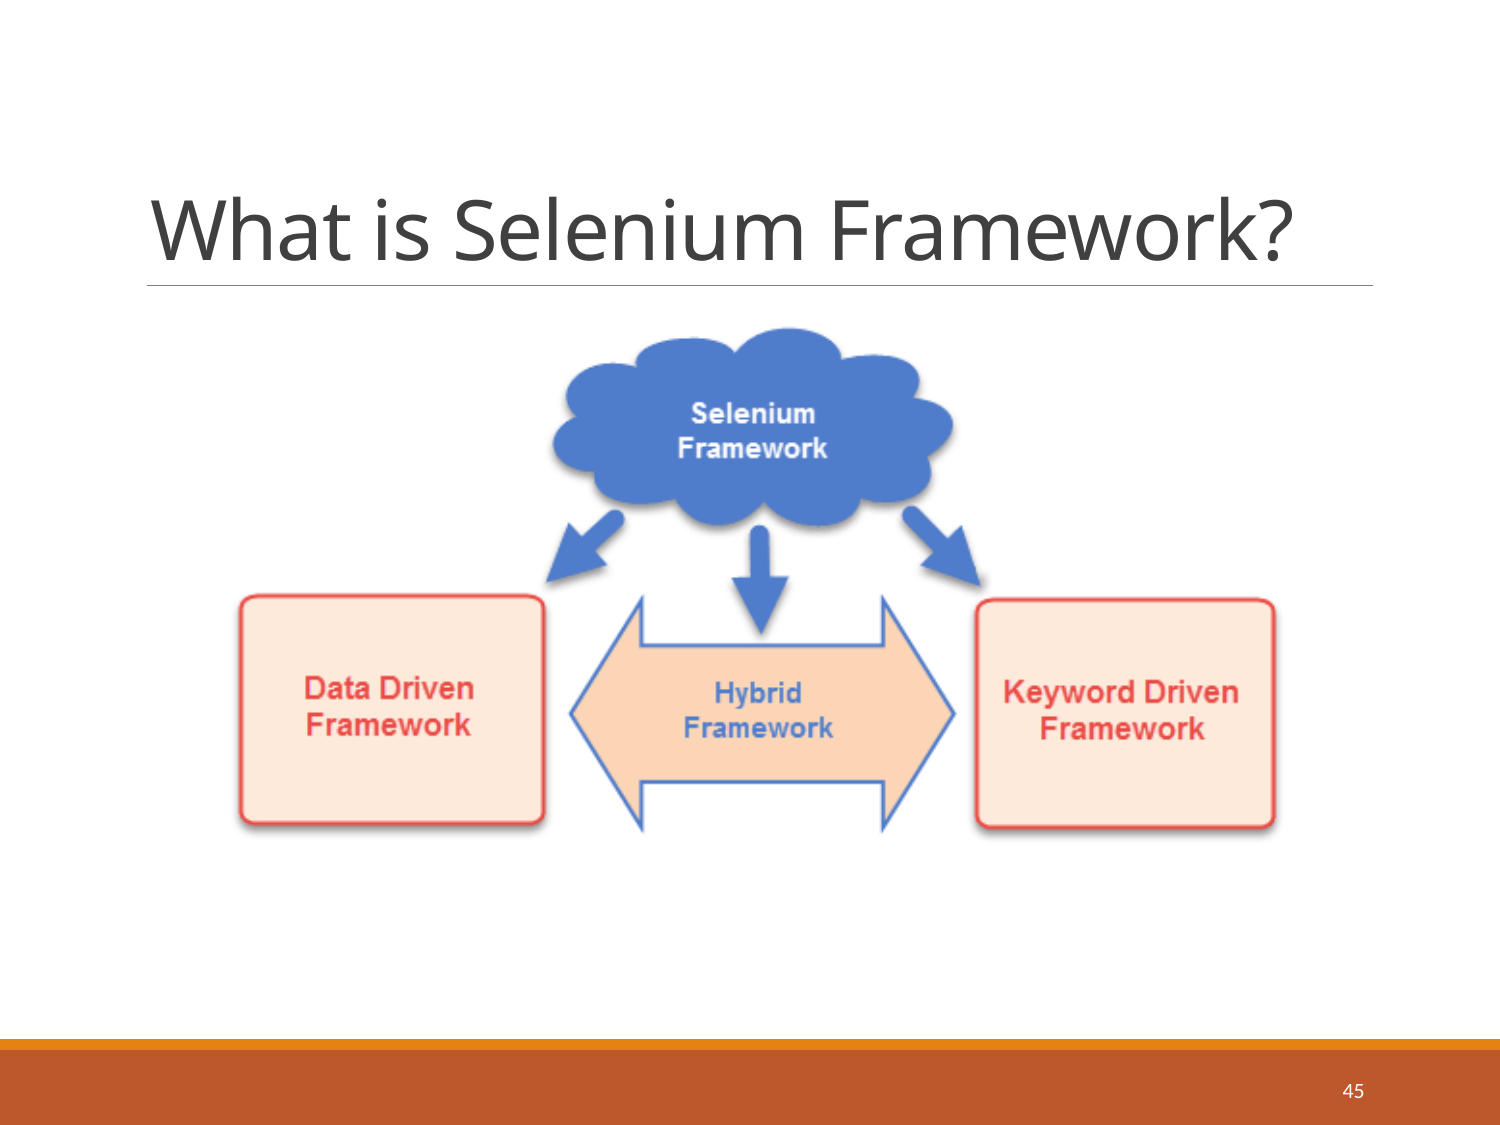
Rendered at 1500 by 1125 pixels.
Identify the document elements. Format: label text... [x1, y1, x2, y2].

title What is Selenium Framework? [135, 47, 1373, 285]
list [149, 311, 1355, 876]
slide_number 45 [1218, 1059, 1380, 1120]
